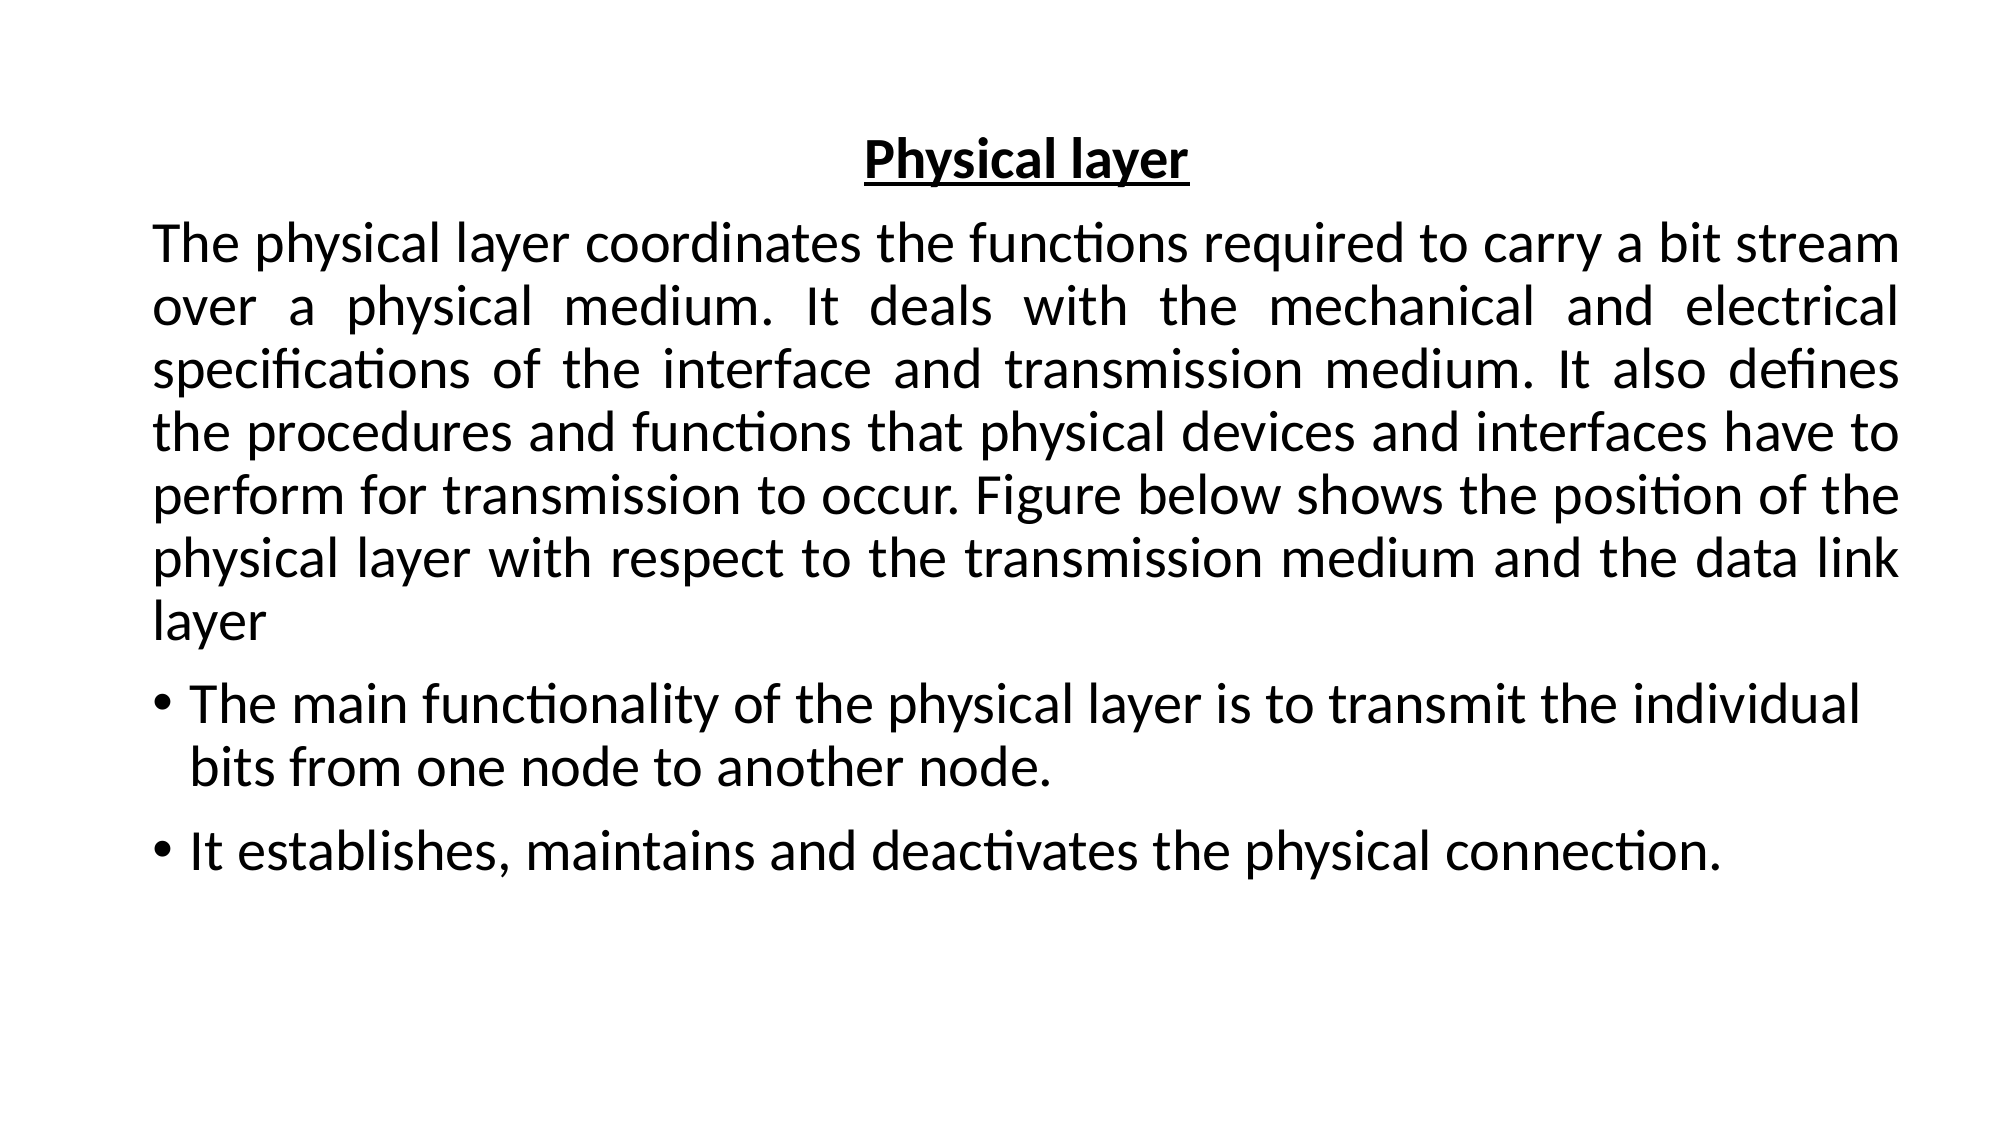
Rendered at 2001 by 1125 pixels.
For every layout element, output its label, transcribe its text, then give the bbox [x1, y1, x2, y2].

list Physical layer The physical layer coordinates the functions required to carry a bit stream over a physical medium. It deals with the mechanical and electrical specifications of the interface and transmission medium. It also defines the procedures and functions that physical devices and interfaces have to perform for transmission to occur. Figure below shows the position of the physical layer with respect to the transmission medium and the data link layer The main functionality of the physical layer is to transmit the individual bits from one node to another node. It establishes, maintains and deactivates the physical connection. [137, 120, 1917, 1014]
